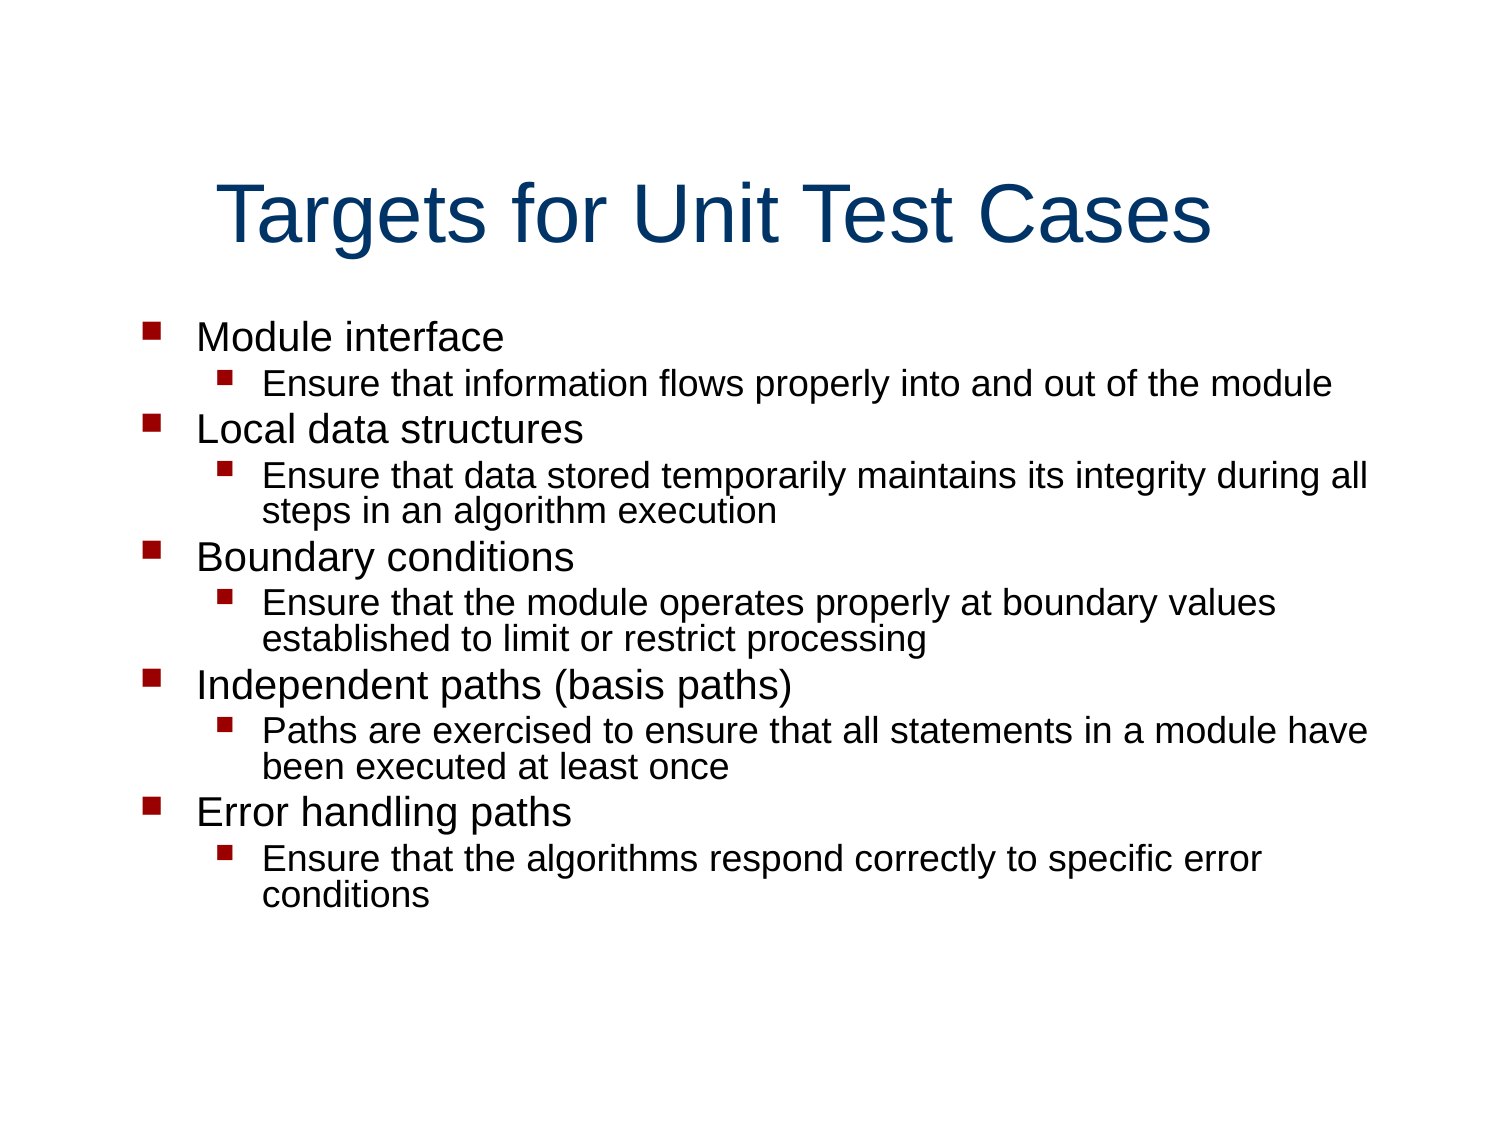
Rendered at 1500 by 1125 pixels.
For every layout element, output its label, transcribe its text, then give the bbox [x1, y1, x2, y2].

list Module interface Ensure that information flows properly into and out of the module Local data structures Ensure that data stored temporarily maintains its integrity during all steps in an algorithm execution Boundary conditions Ensure that the module operates properly at boundary values established to limit or restrict processing Independent paths (basis paths) Paths are exercised to ensure that all statements in a module have been executed at least once Error handling paths Ensure that the algorithms respond correctly to specific error conditions [125, 312, 1438, 1000]
title Targets for Unit Test Cases [200, 162, 1300, 267]
